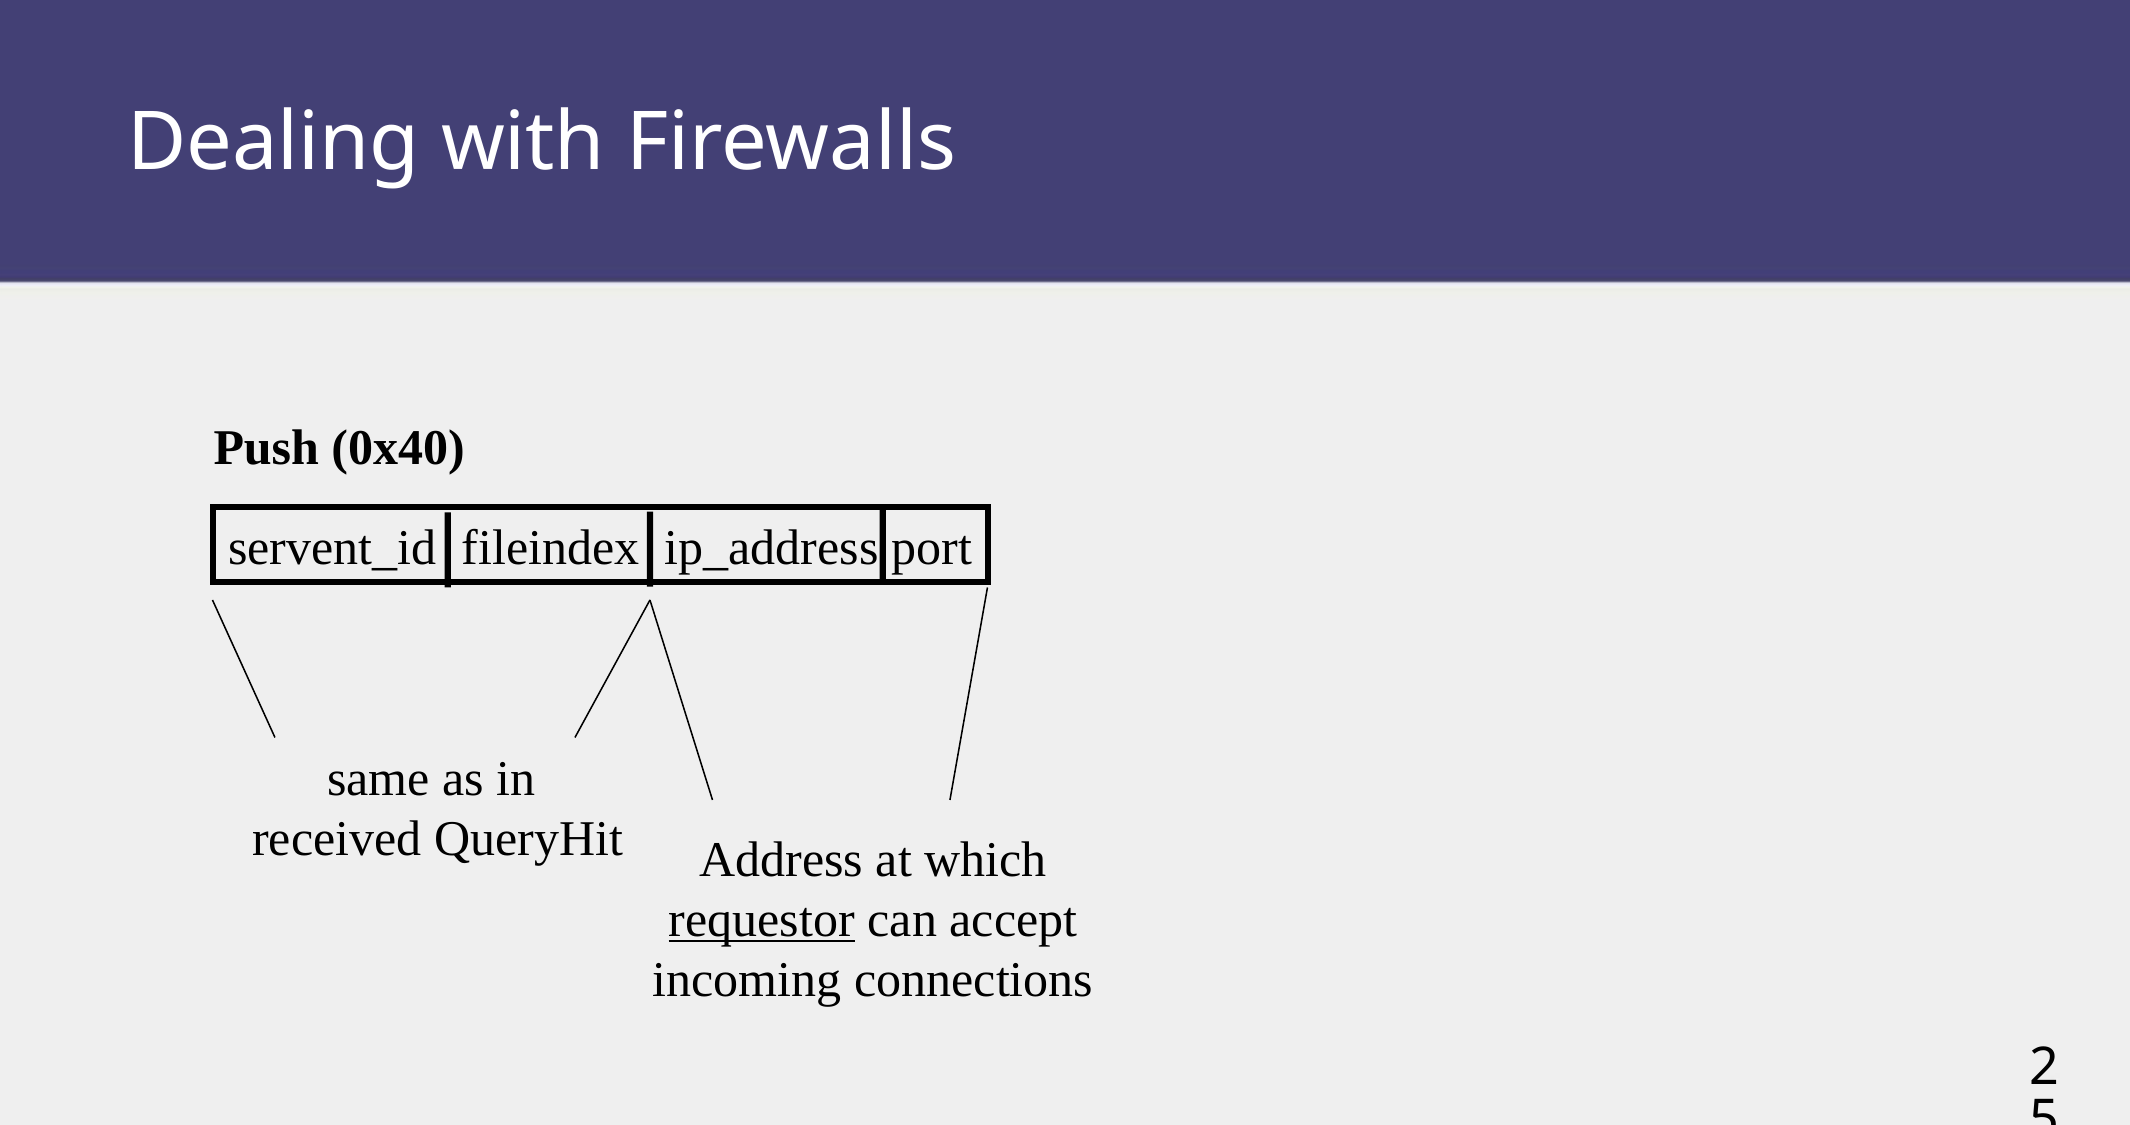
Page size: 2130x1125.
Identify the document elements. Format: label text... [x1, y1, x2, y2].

text_box same as in received QueryHit [236, 737, 639, 873]
title Dealing with Firewalls [106, 45, 2059, 230]
text_box 25 [2014, 1024, 2103, 1088]
picture [0, 0, 2130, 1125]
text_box servent_id fileindex ip_address port [213, 506, 988, 582]
text_box Push (0x40) [198, 406, 481, 482]
text_box Address at which requestor can accept incoming connections [637, 819, 1109, 1015]
